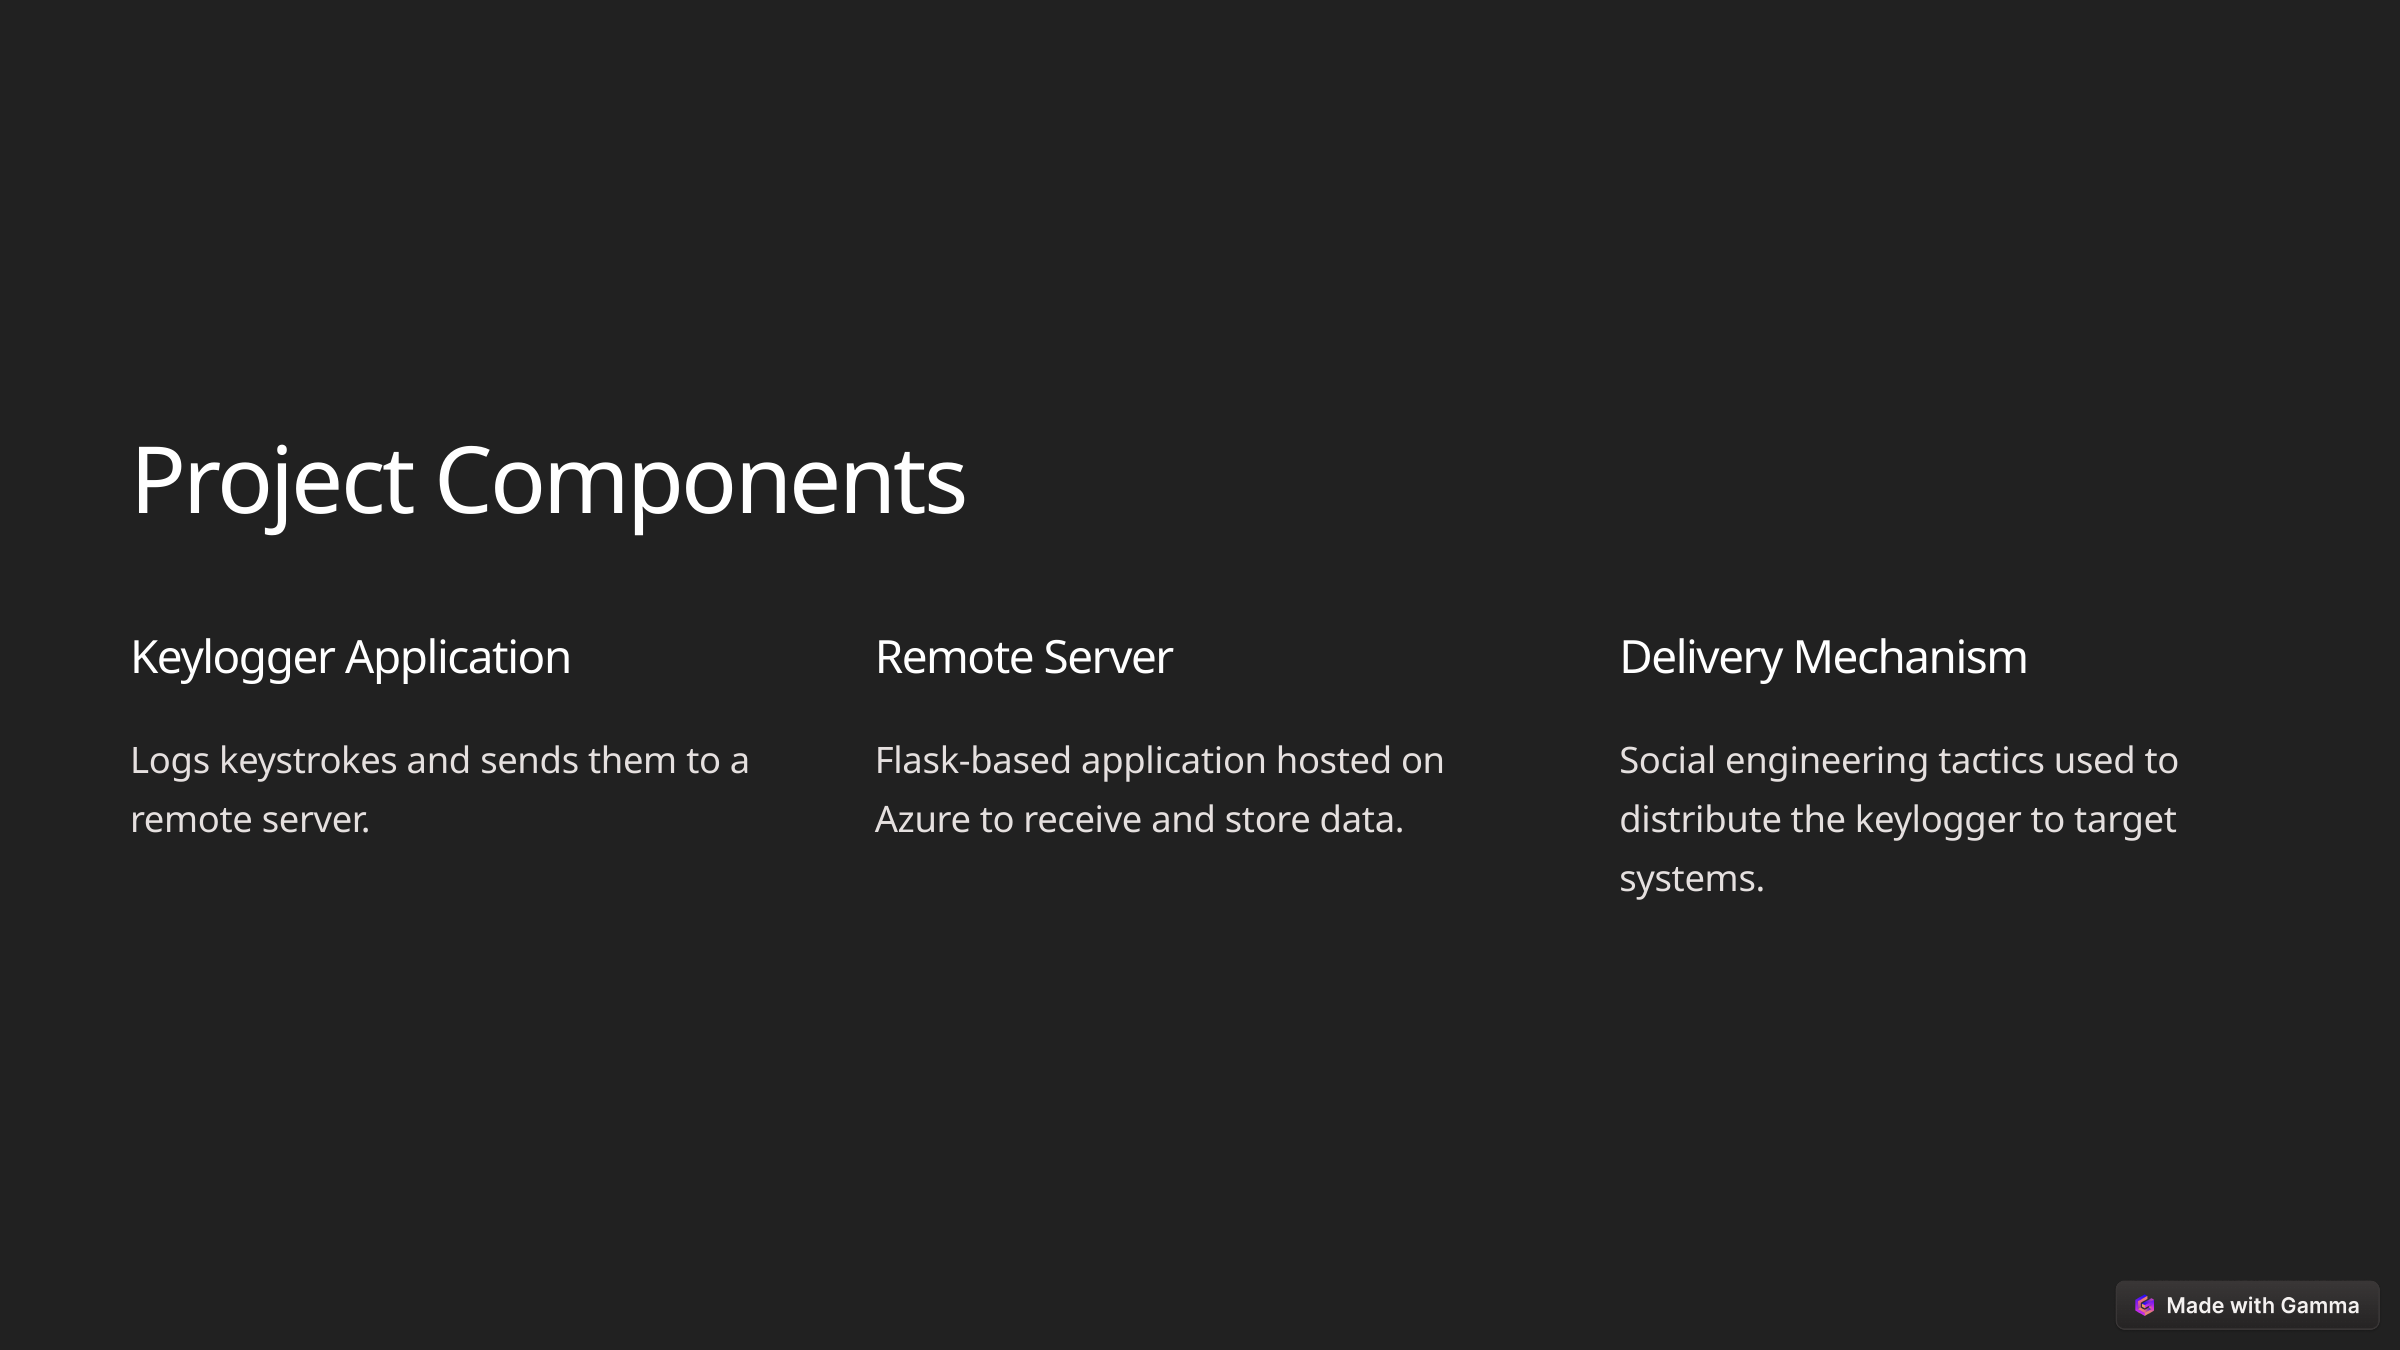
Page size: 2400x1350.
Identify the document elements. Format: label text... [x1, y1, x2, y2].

text_box Remote Server [874, 625, 1340, 684]
text_box Project Components [130, 416, 1085, 533]
text_box Flask-based application hosted on Azure to receive and store data. [874, 721, 1528, 841]
text_box Keylogger Application [130, 625, 687, 684]
picture [2106, 1271, 2389, 1339]
text_box Delivery Mechanism [1619, 625, 2097, 684]
text_box Logs keystrokes and sends them to a remote server. [130, 721, 783, 841]
text_box Social engineering tactics used to distribute the keylogger to target systems. [1619, 721, 2272, 900]
